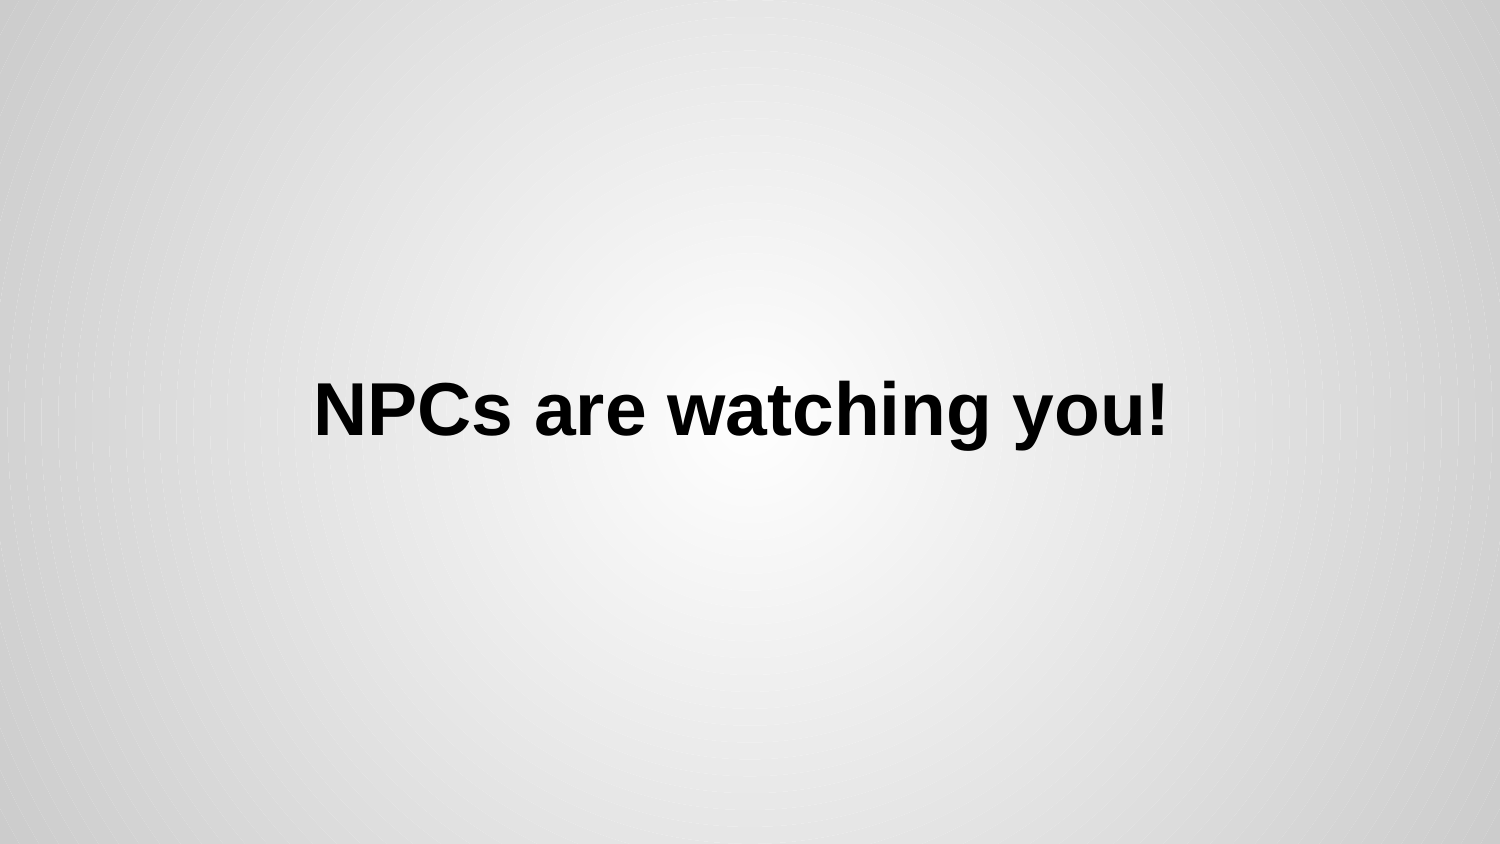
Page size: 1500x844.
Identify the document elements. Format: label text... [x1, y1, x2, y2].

text_box NPCs are watching you! [94, 37, 1391, 774]
